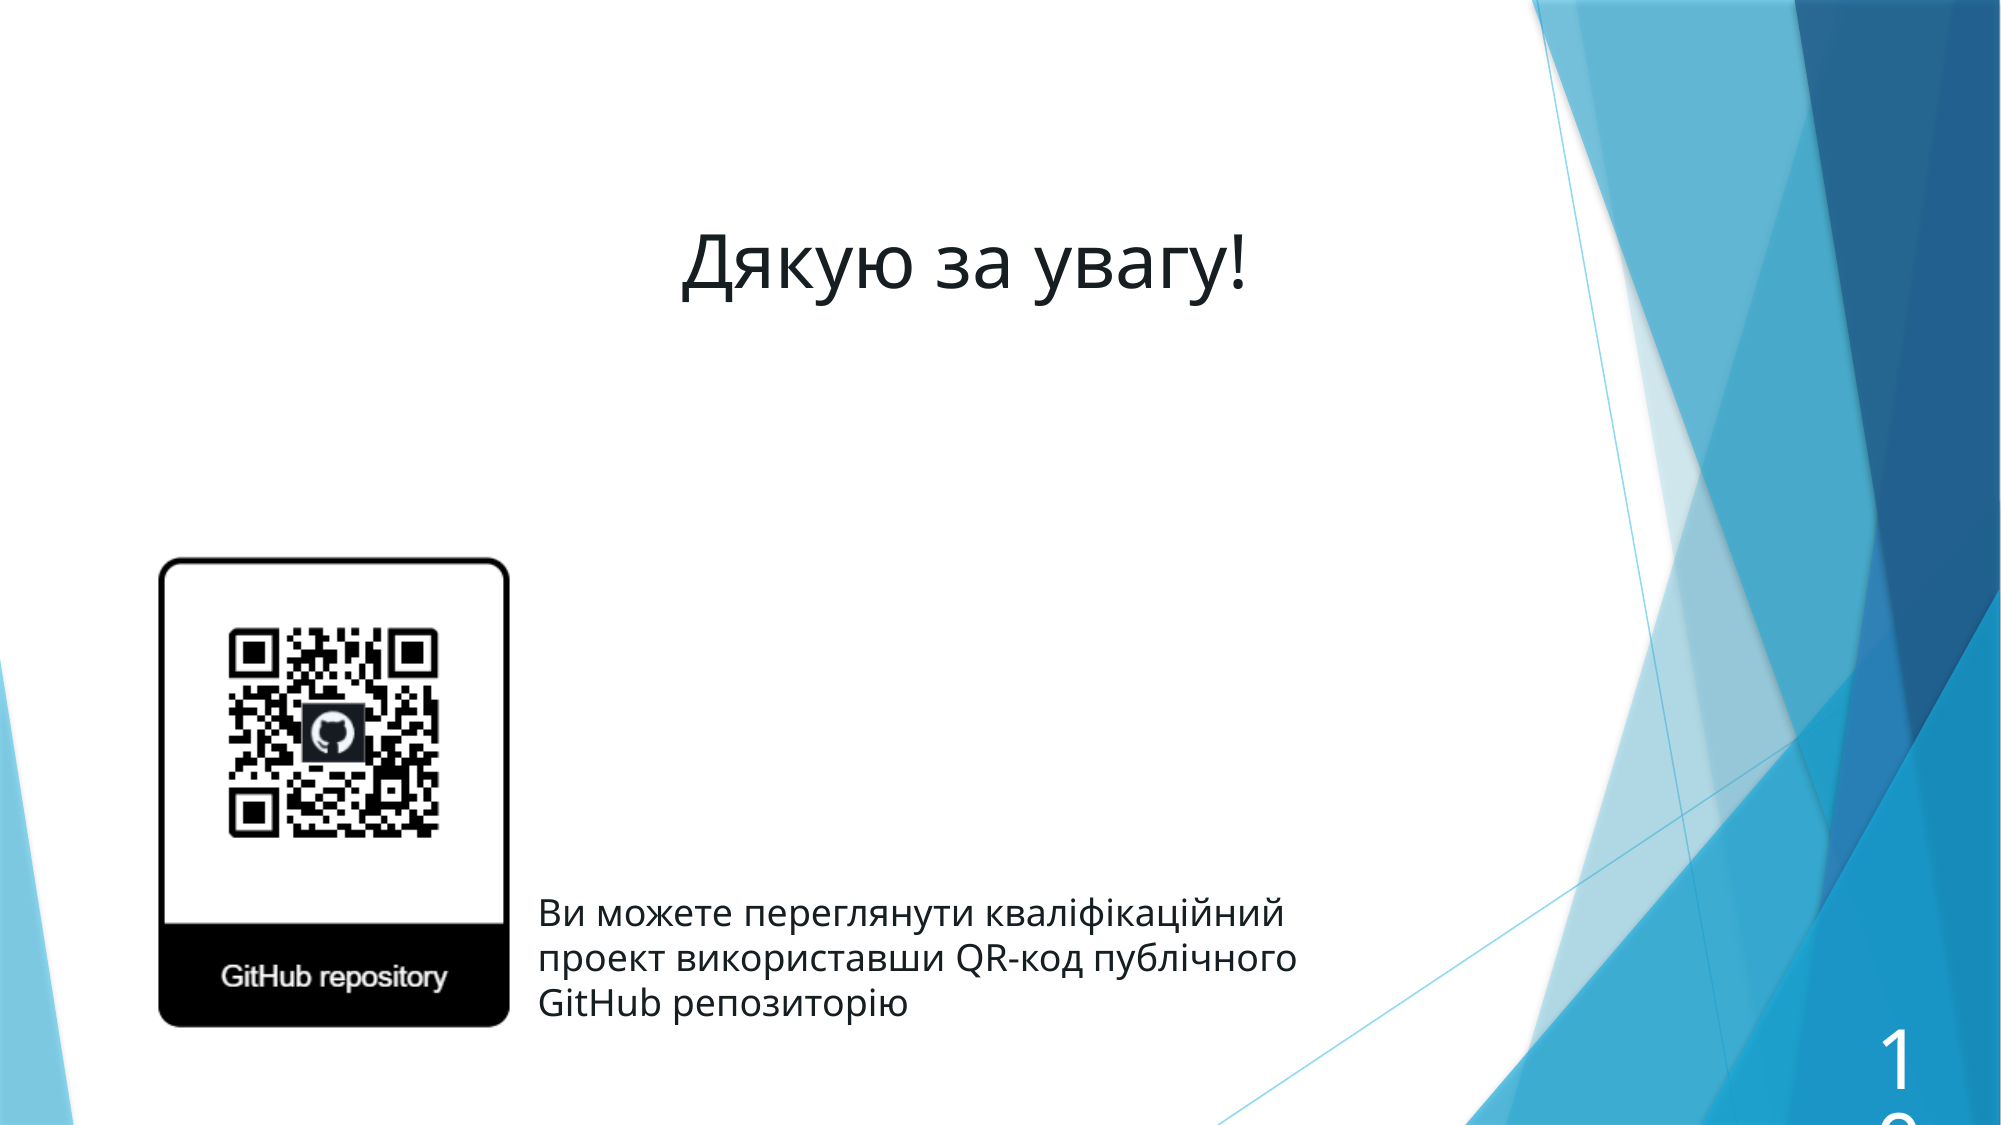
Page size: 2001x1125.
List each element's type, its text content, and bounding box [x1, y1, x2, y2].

text_box [0, 142, 2000, 640]
picture [153, 551, 513, 1034]
text_box [52, 640, 1748, 1105]
text_box Ви можете переглянути кваліфікаційний проект використавши QR-код публічного GitHub репозиторію [522, 881, 1356, 1032]
slide_number 10 [1860, 1033, 1973, 1094]
